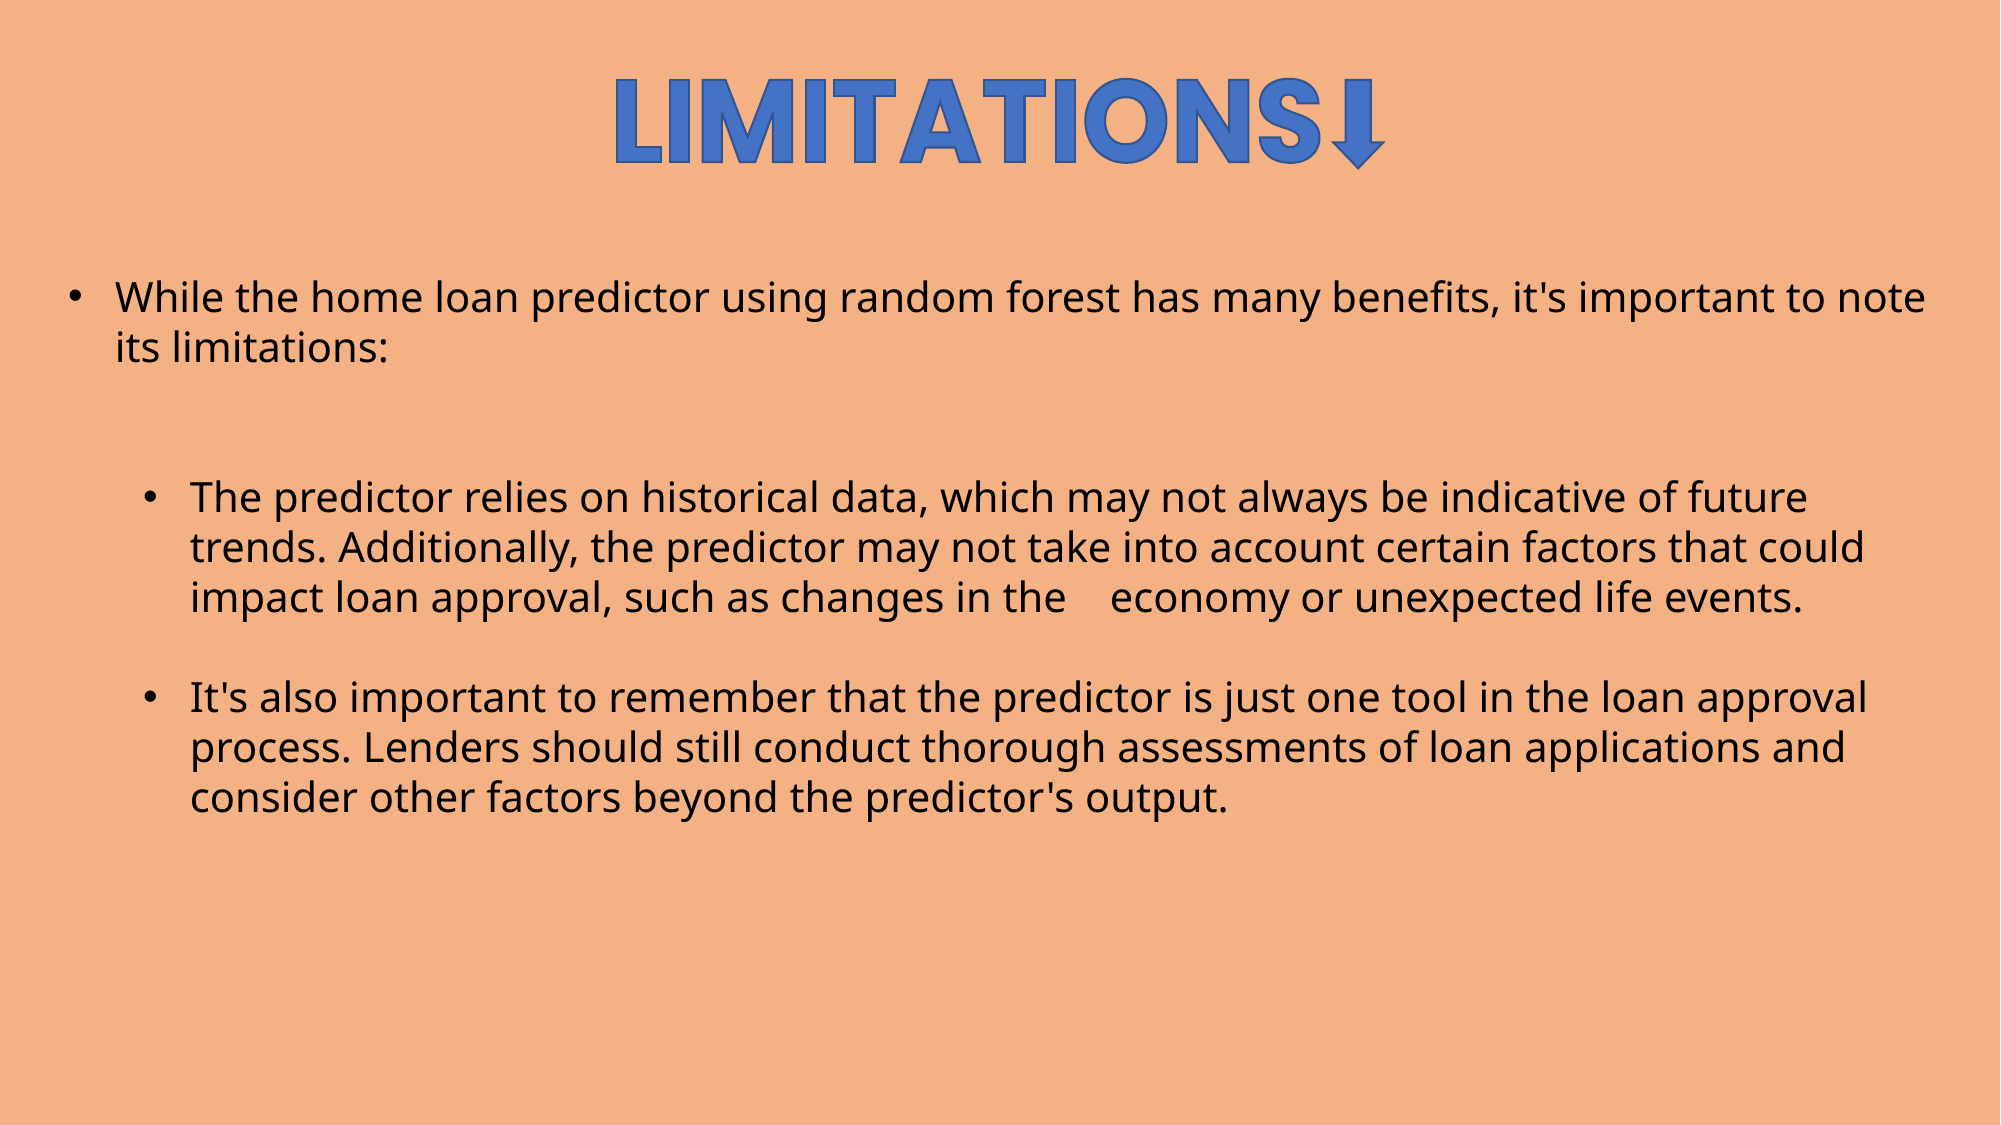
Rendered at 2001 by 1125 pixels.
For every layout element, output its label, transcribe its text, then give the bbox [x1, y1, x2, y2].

text_box [669, 79, 690, 163]
text_box [1330, 78, 1386, 170]
text_box [1084, 77, 1168, 164]
text_box [983, 79, 1046, 163]
text_box [701, 78, 794, 164]
text_box [1055, 79, 1076, 163]
text_box [833, 79, 896, 163]
text_box [616, 79, 662, 163]
text_box While the home loan predictor using random forest has many benefits, it's important to note its limitations: The predictor relies on historical data, which may not always be indicative of future trends. Additionally, the predictor may not take into account certain factors that could impact loan approval, such as changes in the economy or unexpected life events. It's also important to remember that the predictor is just one tool in the loan approval process. Lenders should still conduct thorough assessments of loan applications and consider other factors beyond the predictor's output. [53, 263, 1952, 874]
text_box [1176, 78, 1250, 164]
text_box [1258, 77, 1321, 164]
text_box [805, 79, 826, 163]
text_box [899, 78, 982, 164]
